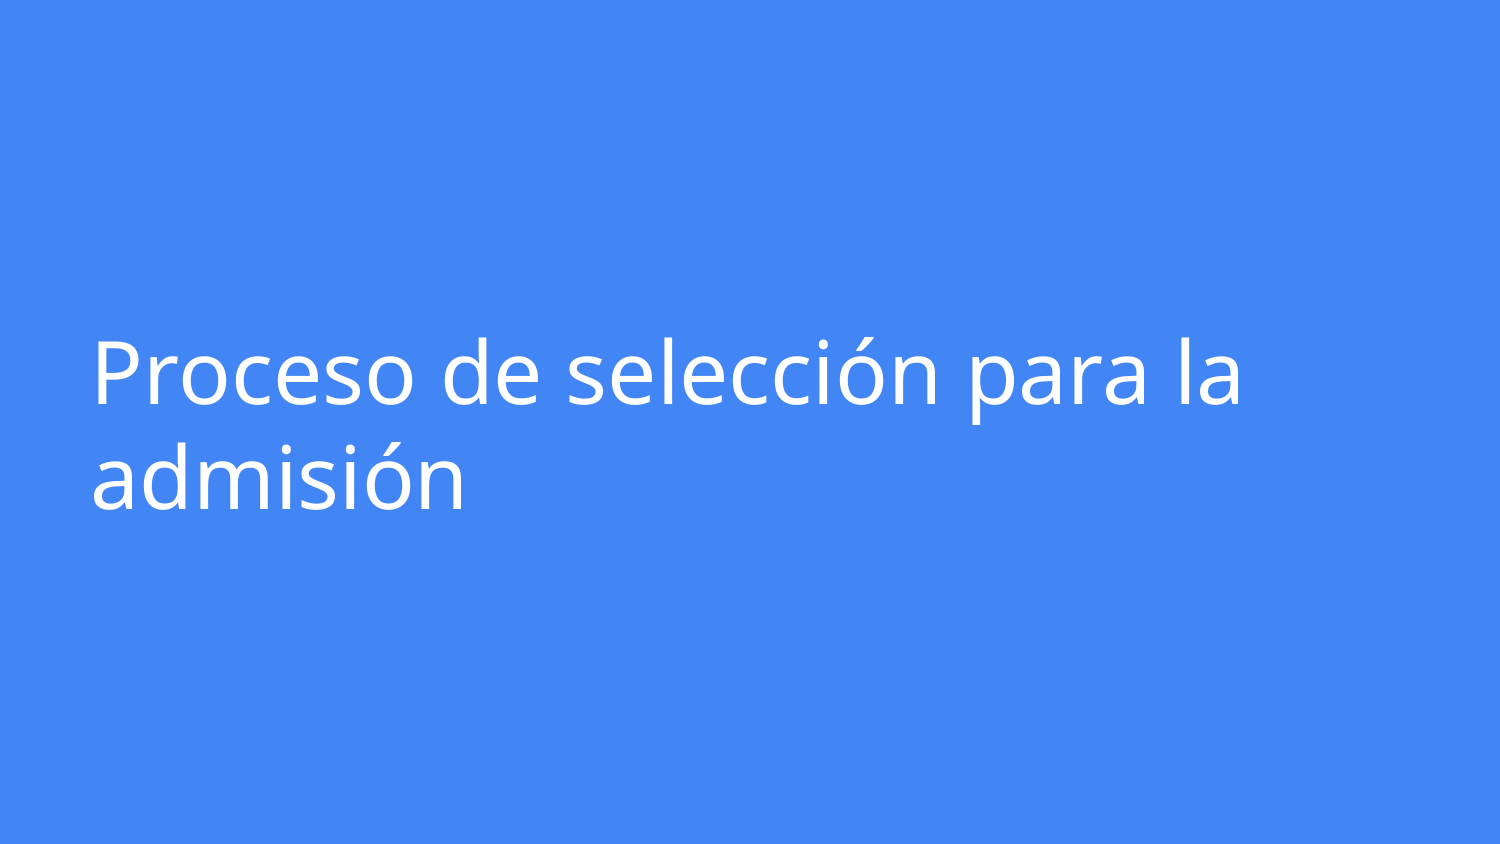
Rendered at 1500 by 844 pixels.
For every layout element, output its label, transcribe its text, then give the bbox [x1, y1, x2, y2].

title Proceso de selección para la admisión [75, 338, 1425, 505]
